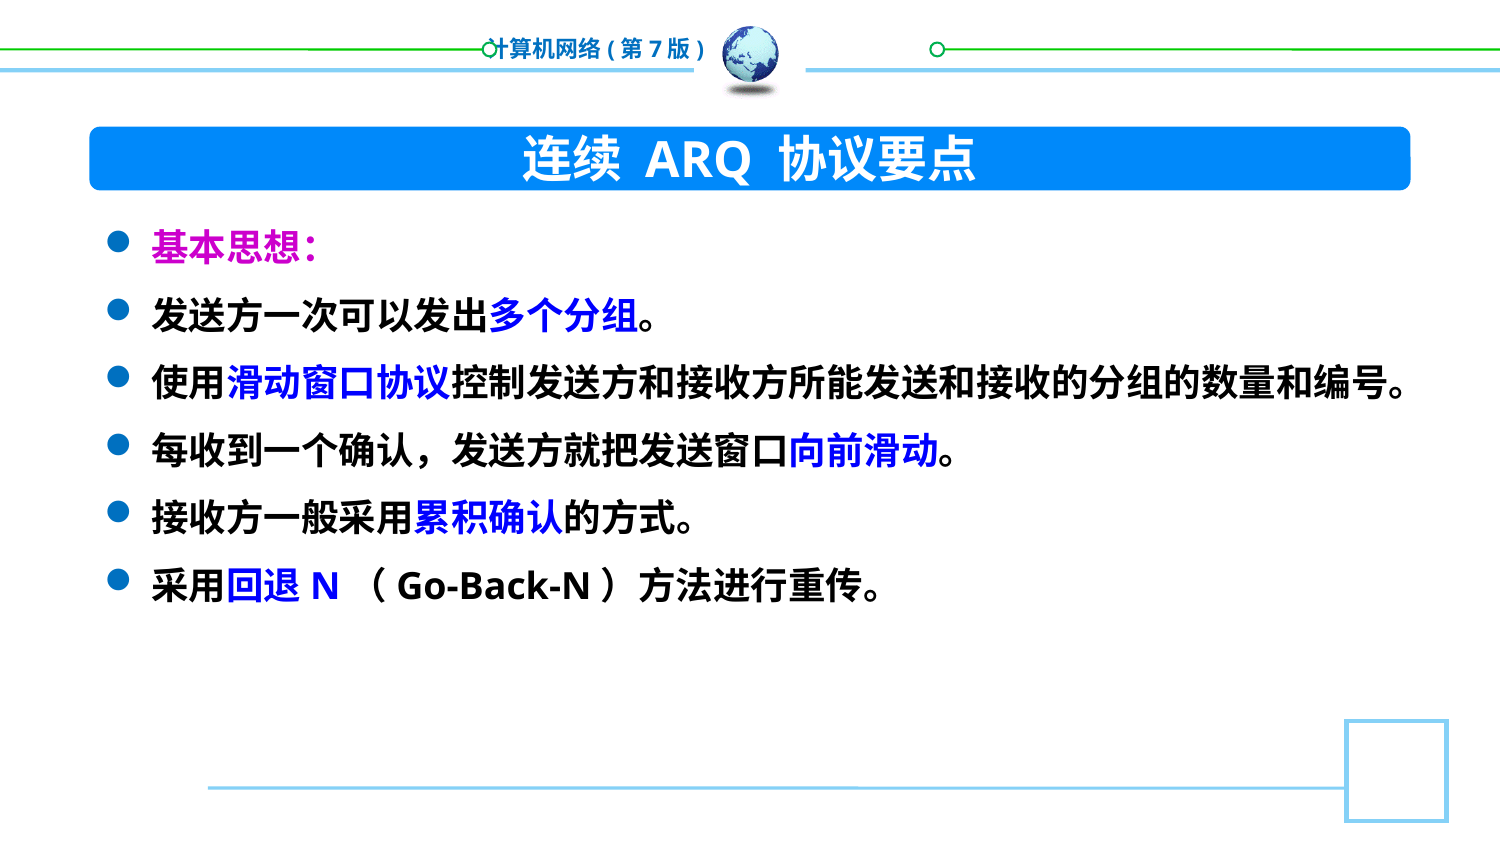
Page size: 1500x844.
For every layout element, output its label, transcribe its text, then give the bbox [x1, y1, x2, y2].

text_box 连续 ARQ 协议要点 [507, 119, 993, 194]
text_box [89, 126, 507, 191]
text_box [993, 126, 1411, 191]
text_box 基本思想： 发送方一次可以发出多个分组。 使用滑动窗口协议控制发送方和接收方所能发送和接收的分组的数量和编号。 每收到一个确认，发送方就把发送窗口向前滑动。 接收方一般采用累积确认的方式。 采用回退N（Go-Back-N）方法进行重传。 [89, 194, 1411, 615]
picture [720, 24, 780, 100]
